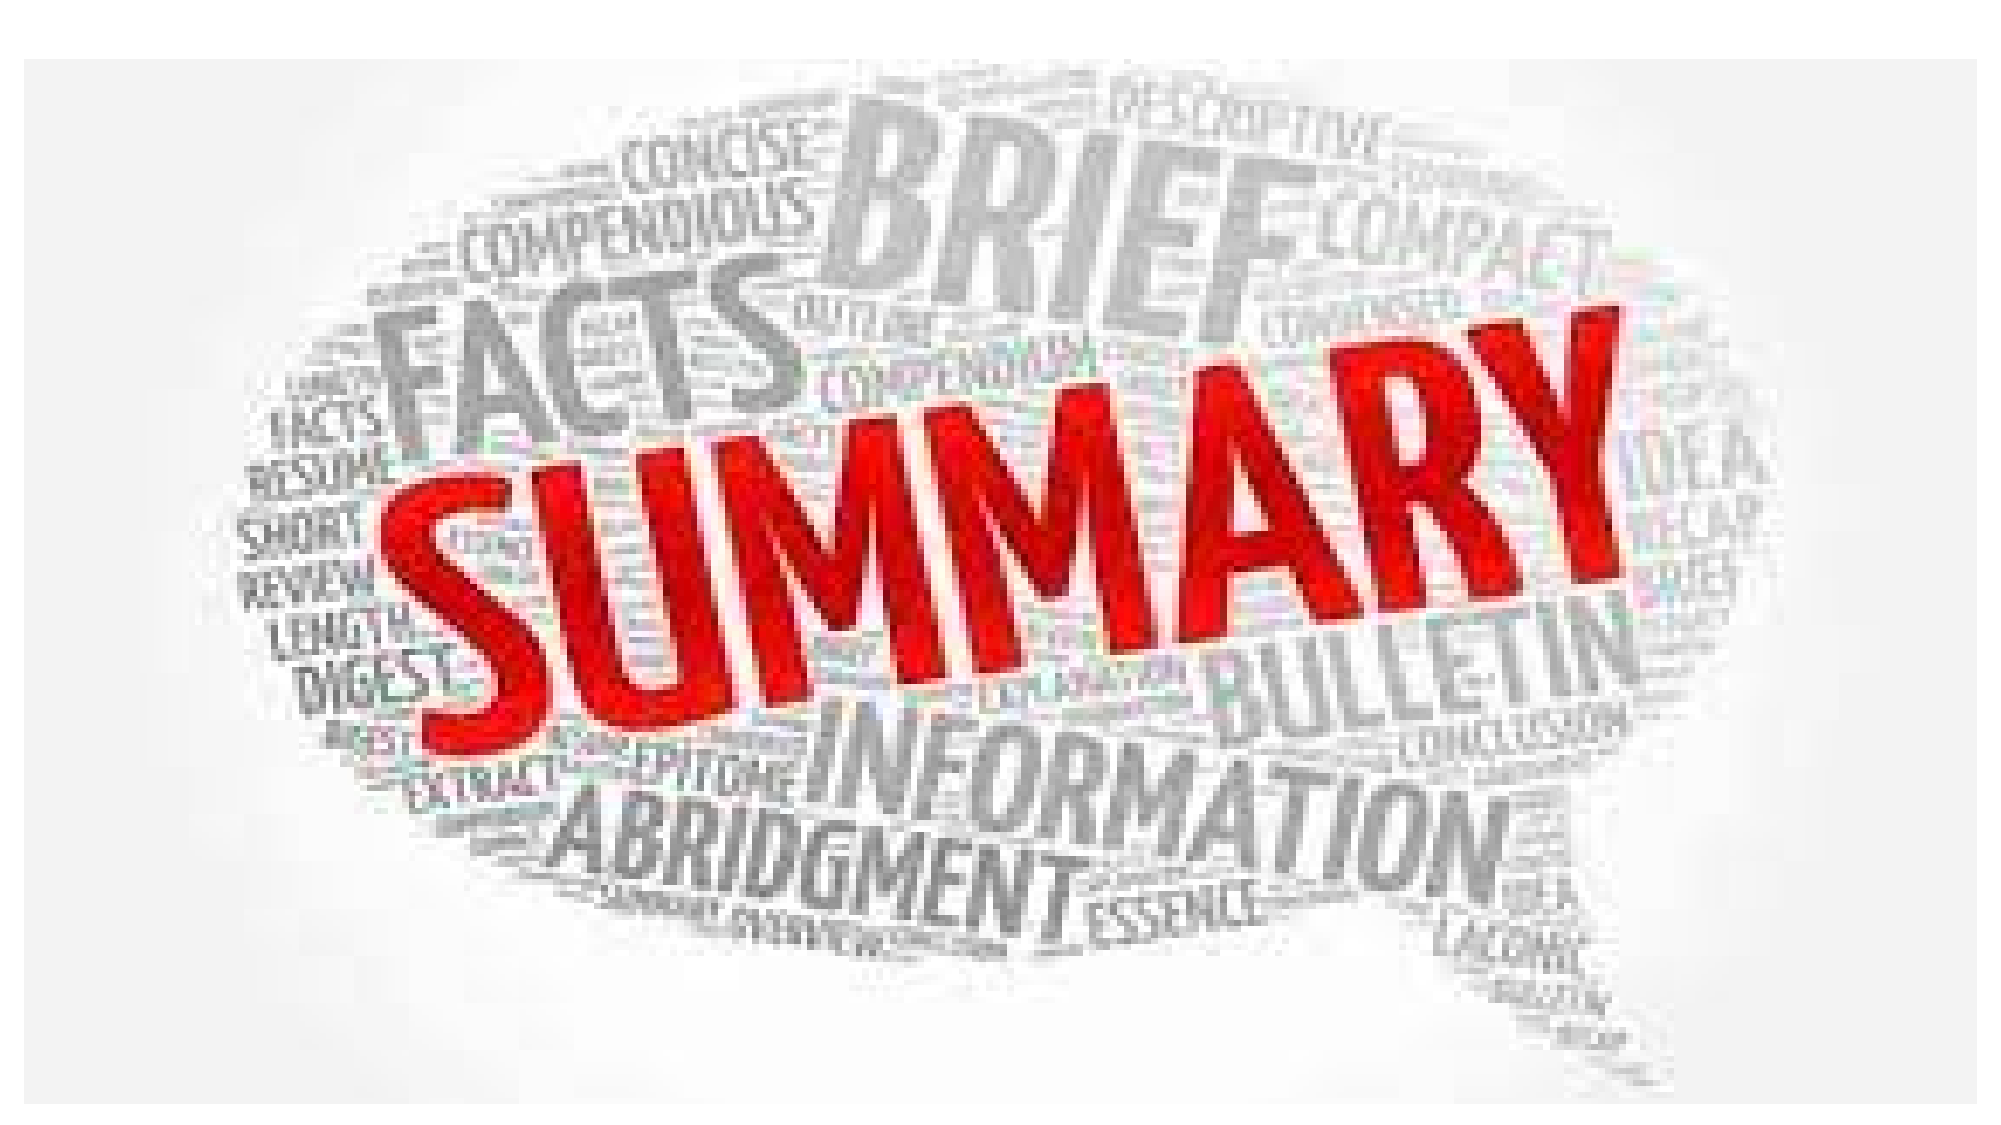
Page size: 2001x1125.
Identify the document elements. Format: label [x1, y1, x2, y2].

list [24, 59, 1977, 1104]
